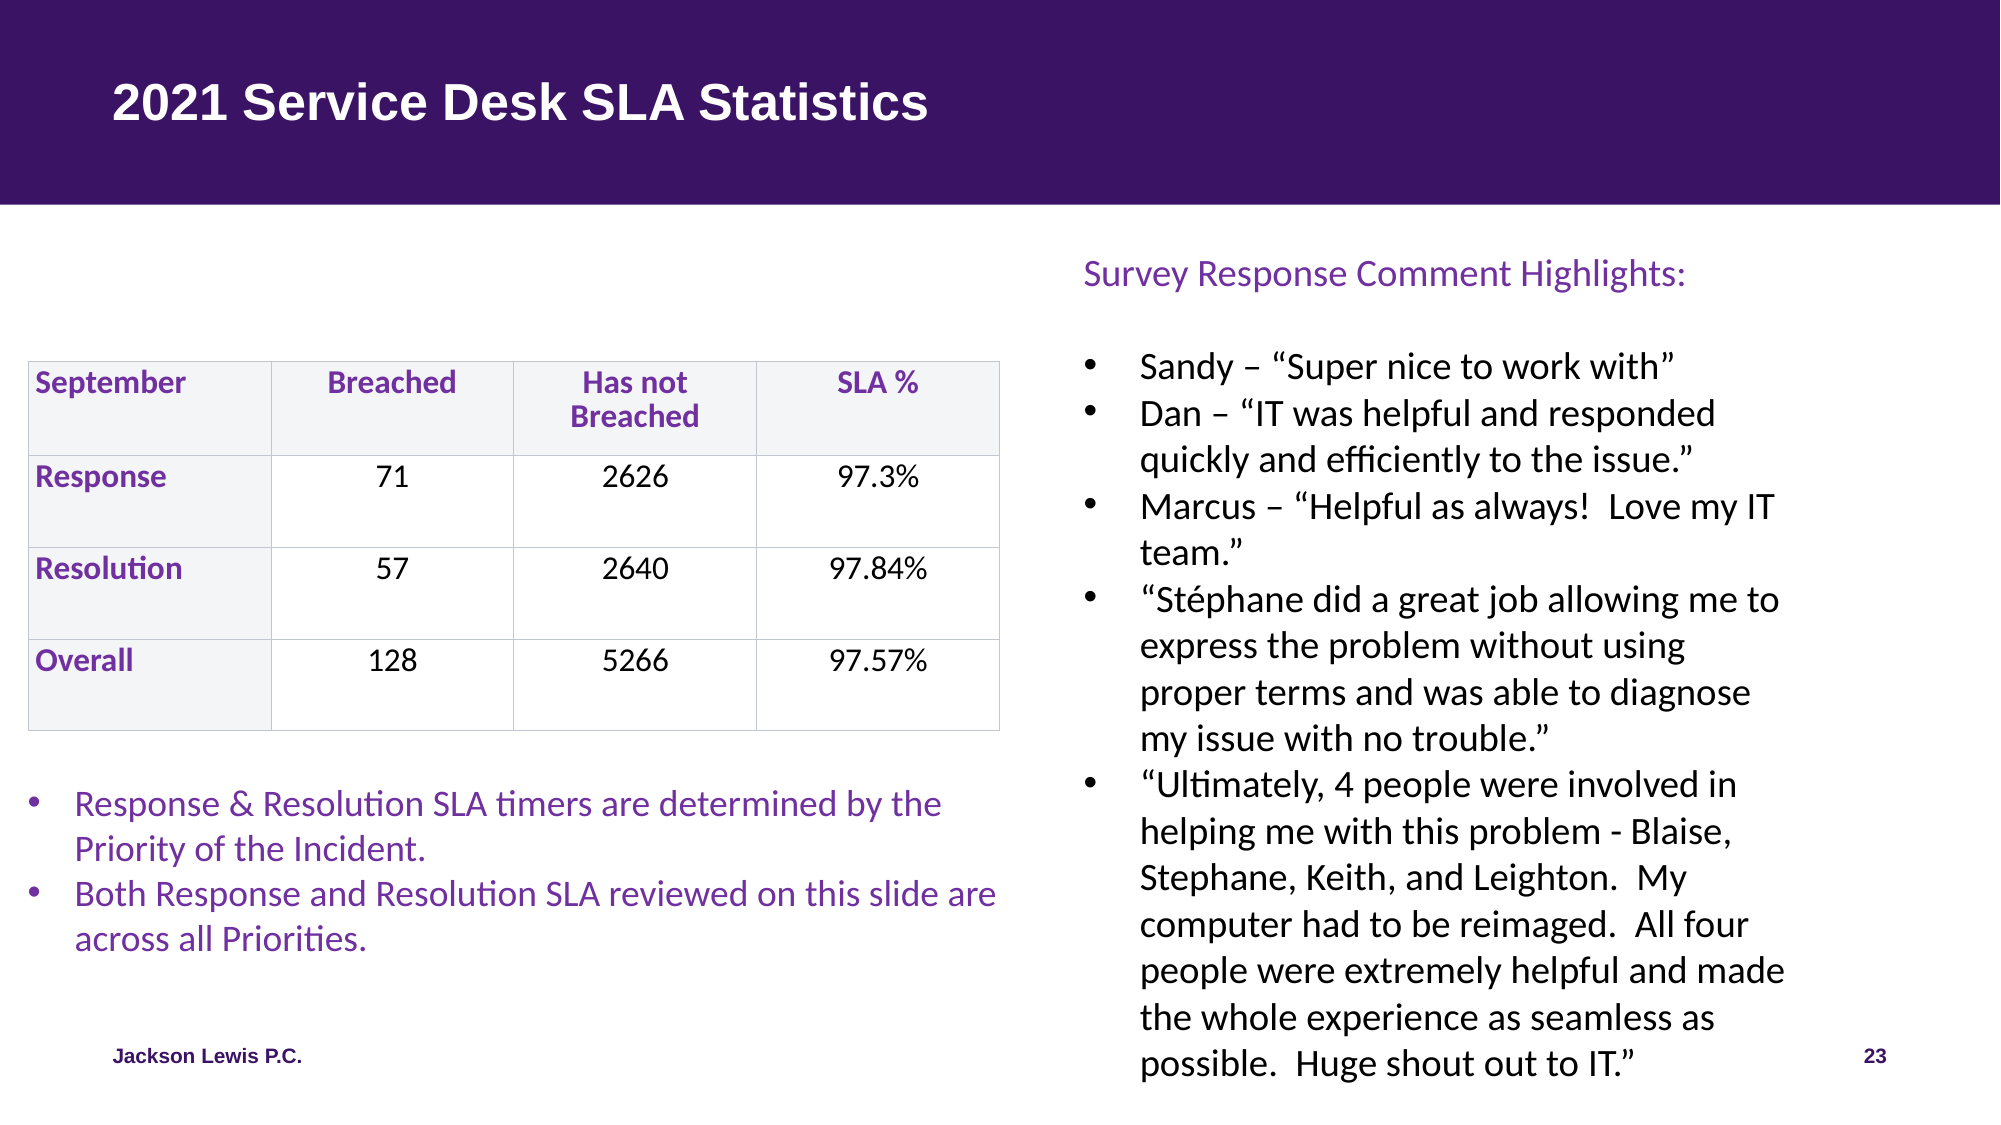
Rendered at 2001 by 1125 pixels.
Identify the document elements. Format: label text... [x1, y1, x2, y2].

table_cell 2640 [514, 548, 756, 639]
table_cell 128 [272, 640, 513, 730]
title 2021 Service Desk SLA Statistics [112, 75, 1887, 197]
table_header Breached [272, 362, 513, 455]
table_cell Response [29, 456, 271, 547]
table_cell 97.3% [757, 456, 999, 547]
text_box Response & Resolution SLA timers are determined by the Priority of the Incident. Both Response and Resolution SLA reviewed on this slide are across all Priorities. [12, 771, 1015, 967]
table_cell 97.57% [757, 640, 999, 730]
table_cell 57 [272, 548, 513, 639]
slide_number 23 [1805, 1042, 1887, 1103]
table_cell 5266 [514, 640, 756, 730]
table_header SLA % [757, 362, 999, 455]
table_cell 2626 [514, 456, 756, 547]
table_header September [29, 362, 271, 455]
table_cell 97.84% [757, 548, 999, 639]
table_cell Overall [29, 640, 271, 730]
text_box Survey Response Comment Highlights: Sandy – “Super nice to work with” Dan – “IT was helpful and responded quickly and efficiently to the issue.” Marcus – “Helpful as always! Love my IT team.” “Stéphane did a great job allowing me to express the problem without using proper terms and was able to diagnose my issue with no trouble.” “Ultimately, 4 people were involved in helping me with this problem - Blaise, Stephane, Keith, and Leighton. My computer had to be reimaged. All four people were extremely helpful and made the whole experience as seamless as possible. Huge shout out to IT.” [1068, 240, 1805, 1125]
footer Jackson Lewis P.C. [112, 1042, 788, 1103]
table_header Has not Breached [514, 362, 756, 455]
table_cell Resolution [29, 548, 271, 639]
table_cell 71 [272, 456, 513, 547]
